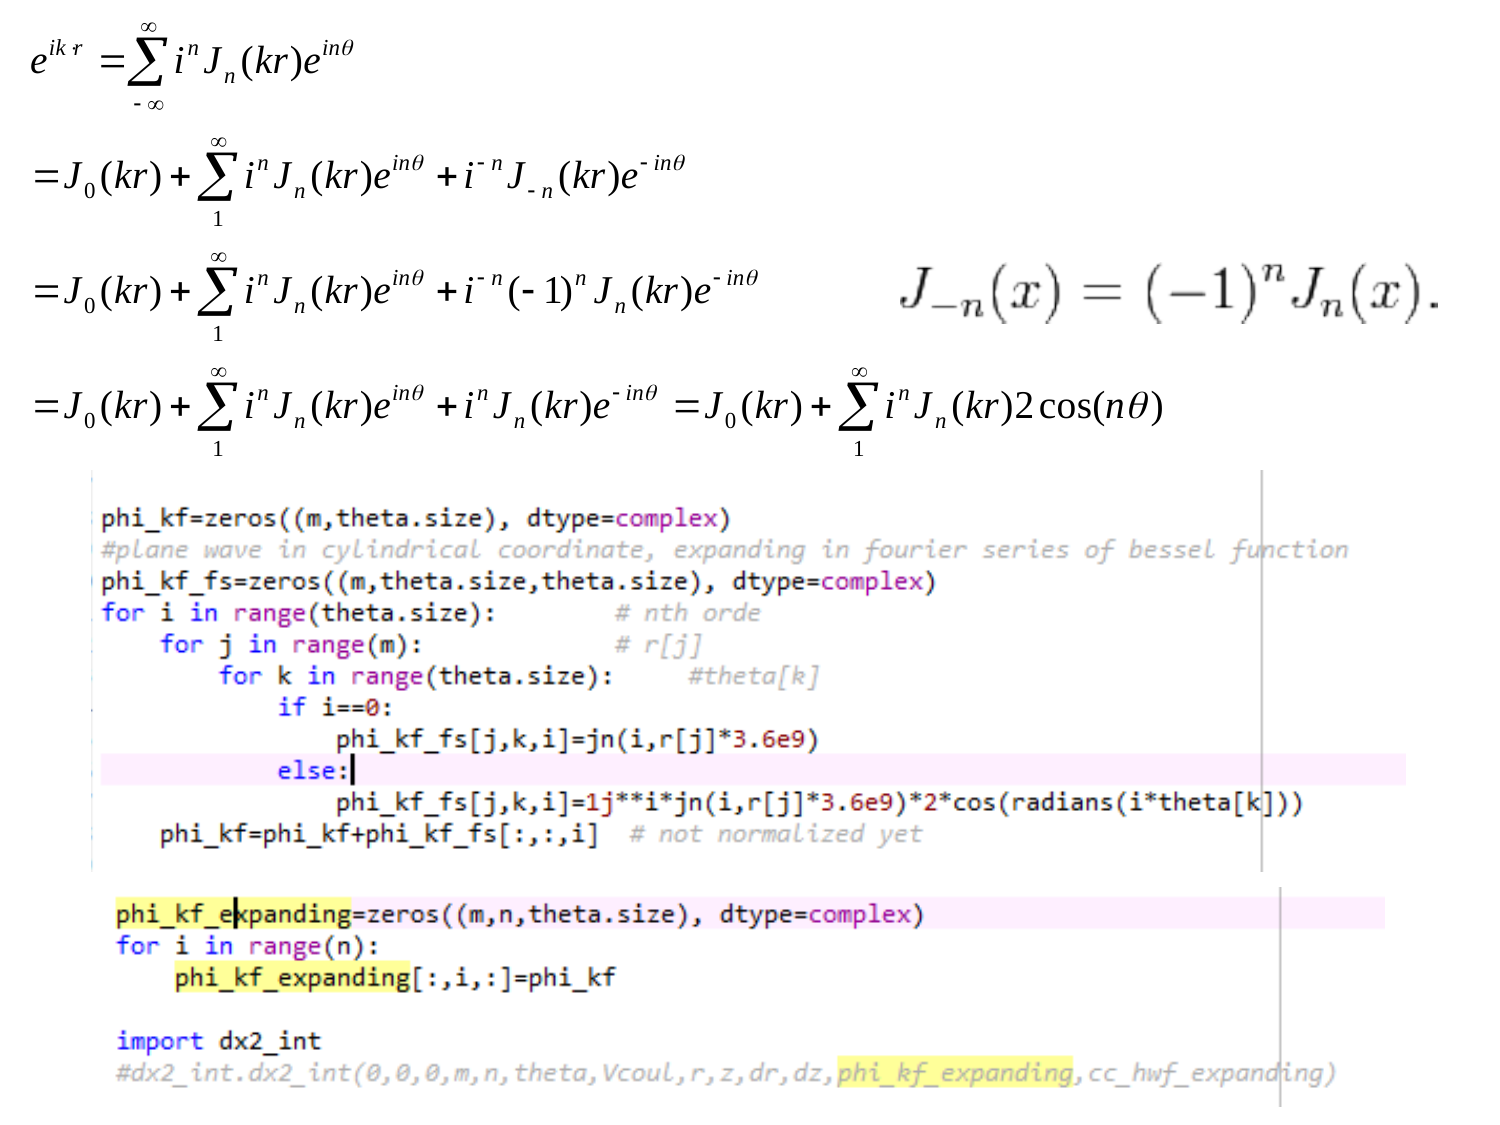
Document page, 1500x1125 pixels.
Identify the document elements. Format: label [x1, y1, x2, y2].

picture [112, 887, 1386, 1107]
picture [899, 262, 1438, 325]
picture [91, 470, 1407, 872]
text_box [24, 9, 1172, 463]
